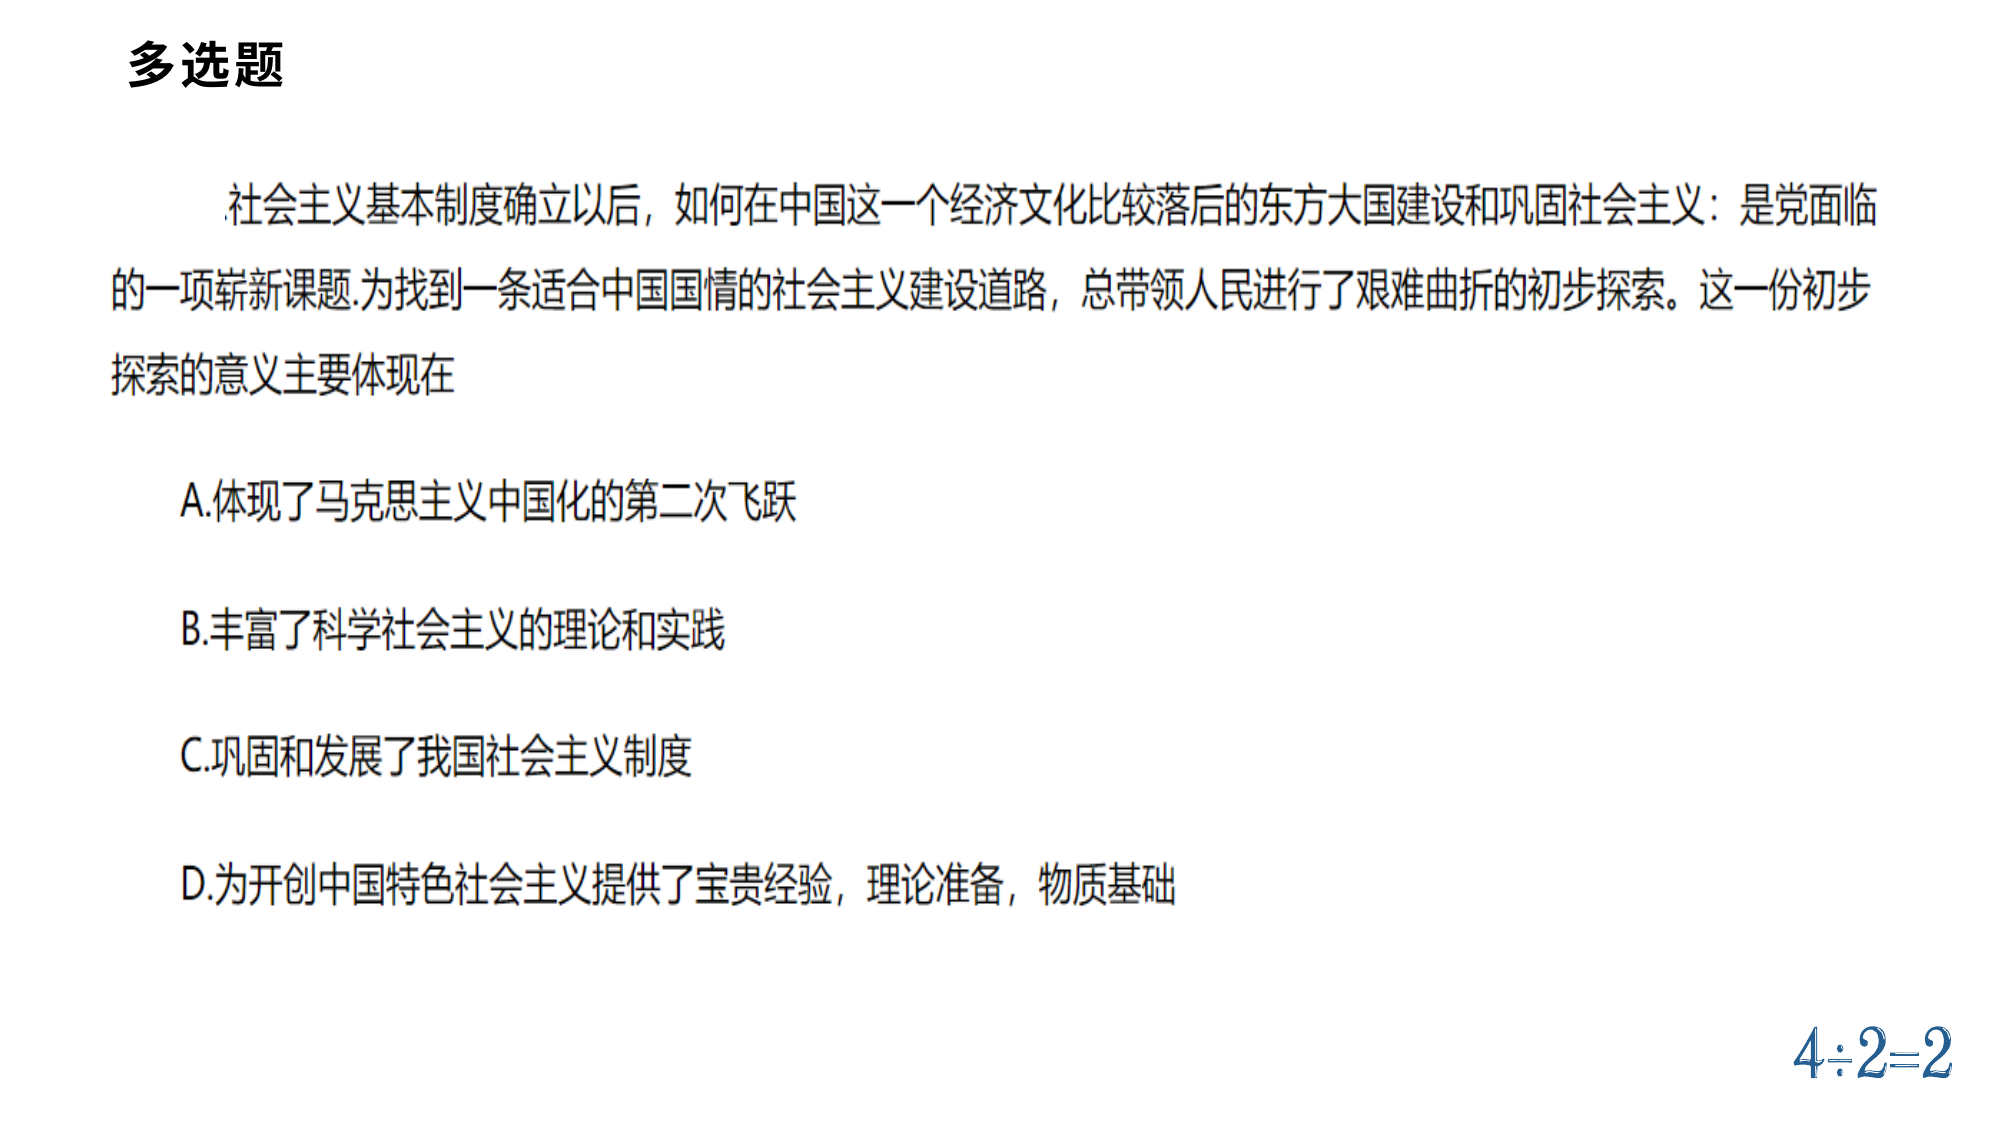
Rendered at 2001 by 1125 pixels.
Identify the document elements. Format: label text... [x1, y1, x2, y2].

title 多选题 [109, 27, 1891, 101]
picture [102, 177, 1891, 953]
